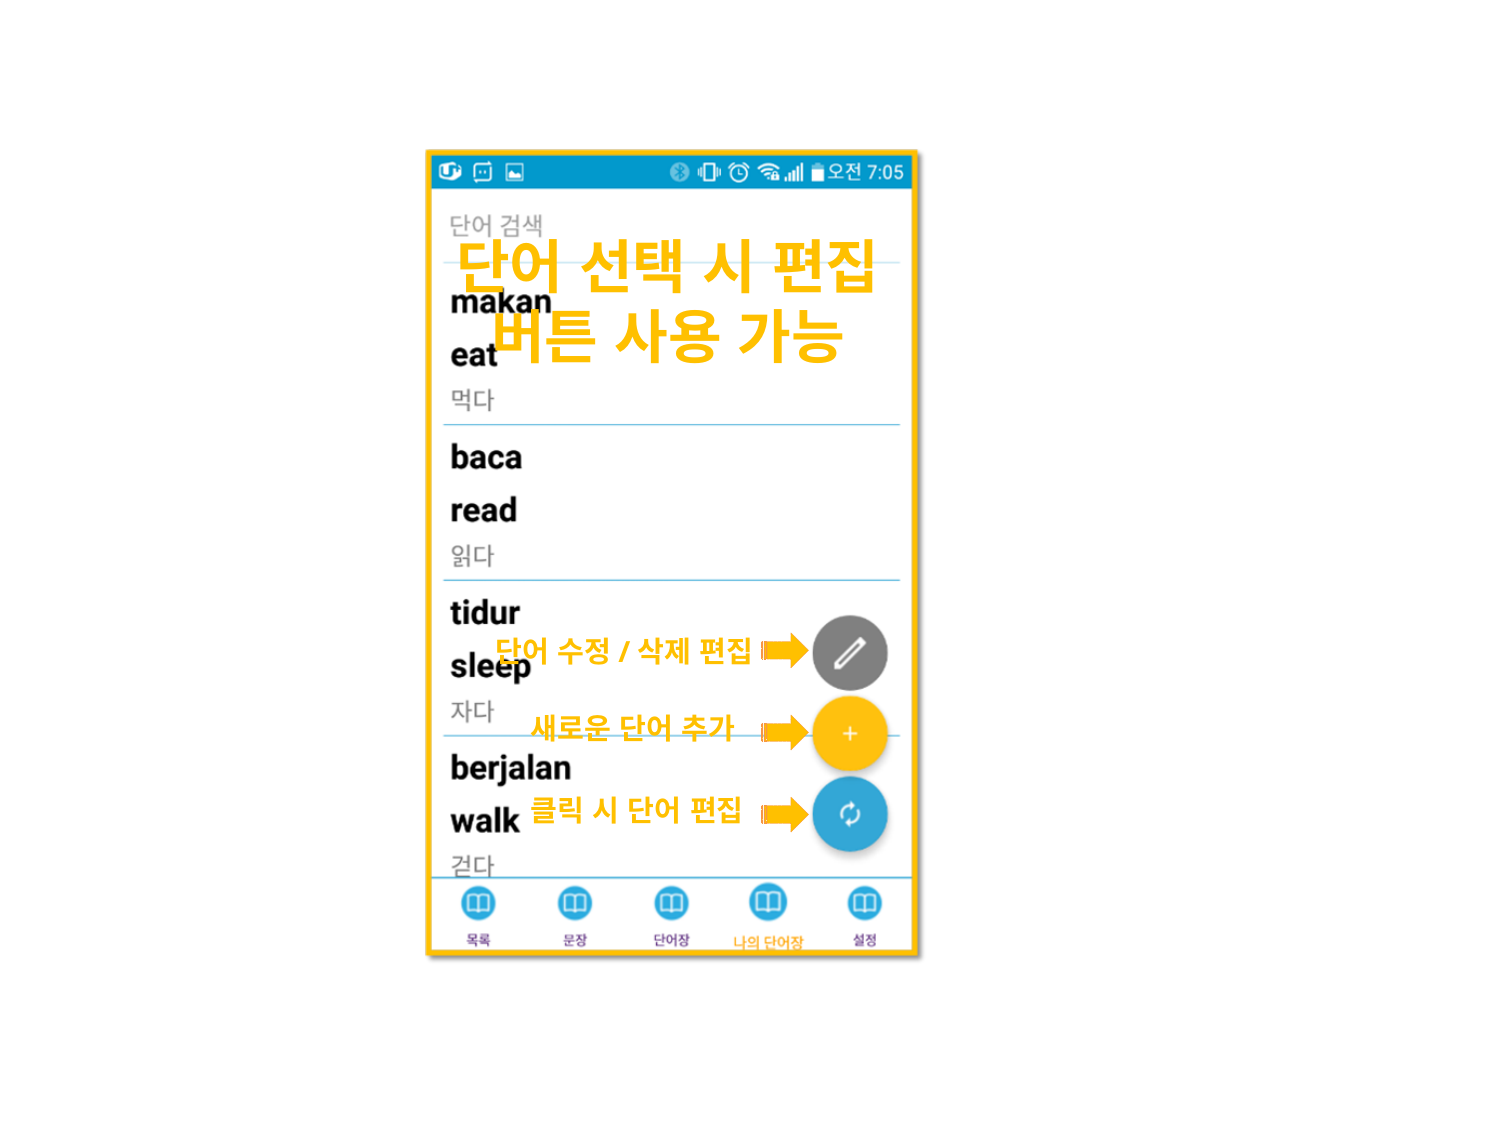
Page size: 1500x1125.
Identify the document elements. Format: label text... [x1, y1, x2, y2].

picture [421, 145, 930, 968]
text_box 단어 선택 시 편집 버튼 사용 가능 [410, 222, 416, 378]
